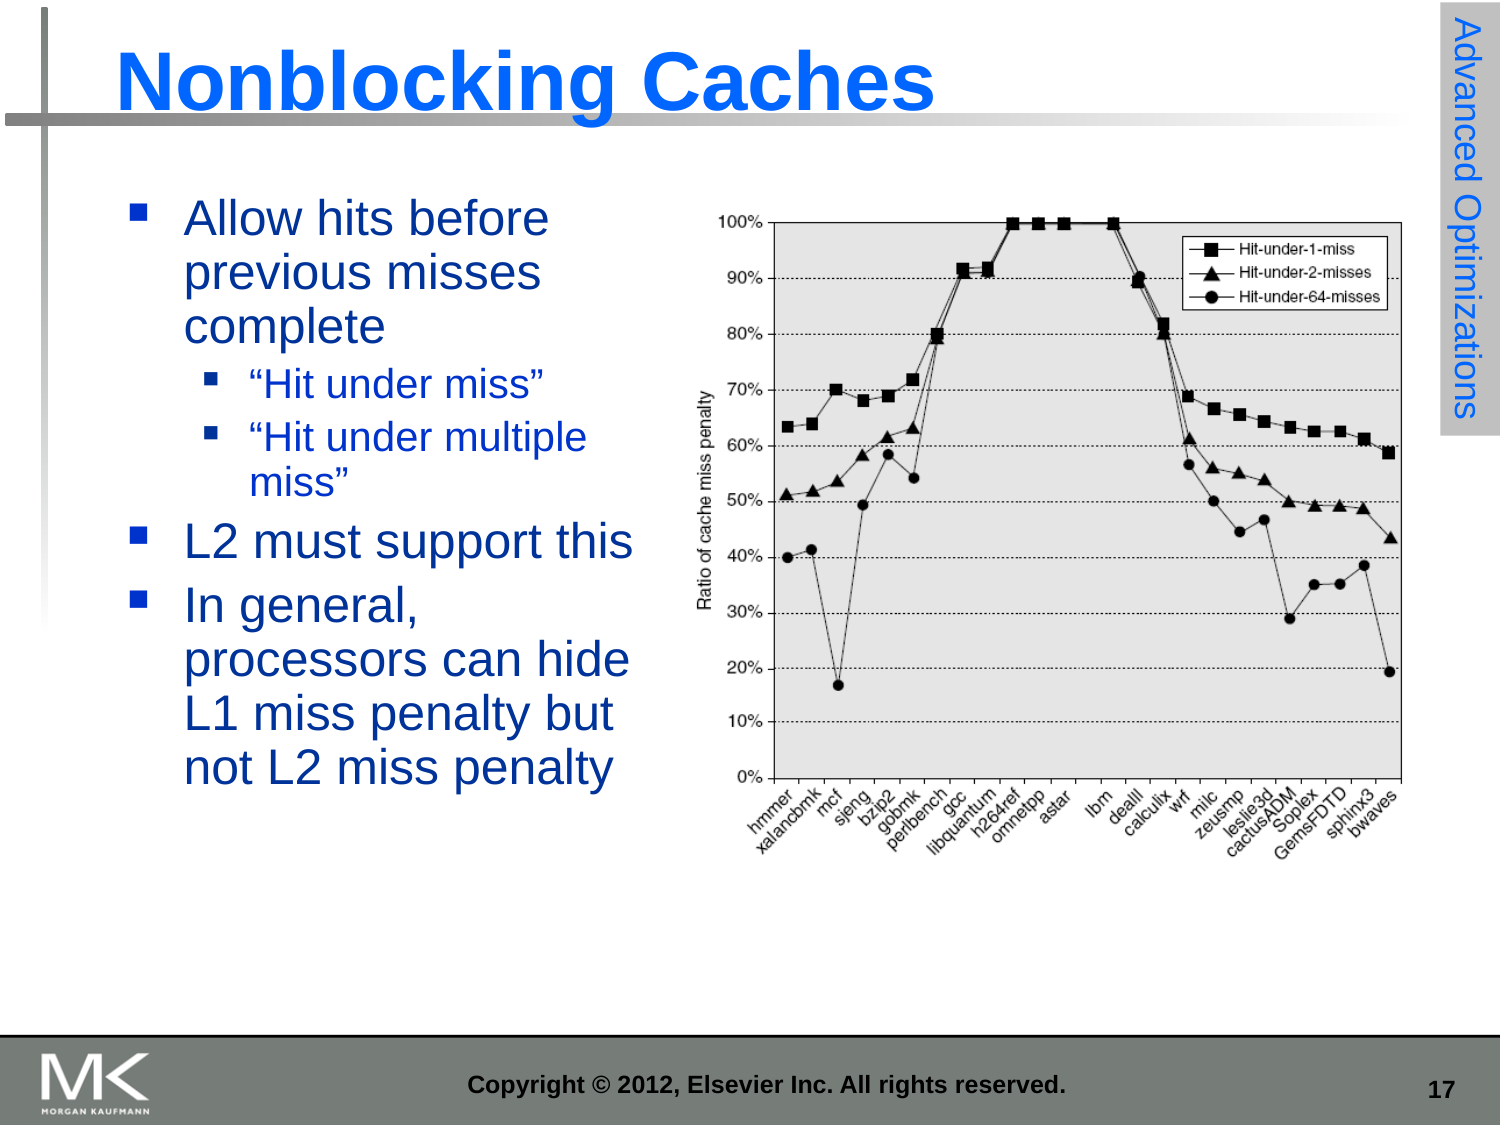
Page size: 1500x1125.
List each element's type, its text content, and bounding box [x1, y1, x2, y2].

picture [654, 199, 1423, 869]
text_box Advanced Optimizations [1440, 2, 1500, 436]
title Nonblocking Caches [100, 18, 1440, 135]
footer Copyright © 2012, Elsevier Inc. All rights reserved. [170, 1046, 1365, 1106]
list Allow hits before previous misses complete “Hit under miss” “Hit under multiple miss” L2 must support this In general, processors can hide L1 miss penalty but not L2 miss penalty [111, 184, 668, 1024]
picture [29, 1046, 160, 1123]
